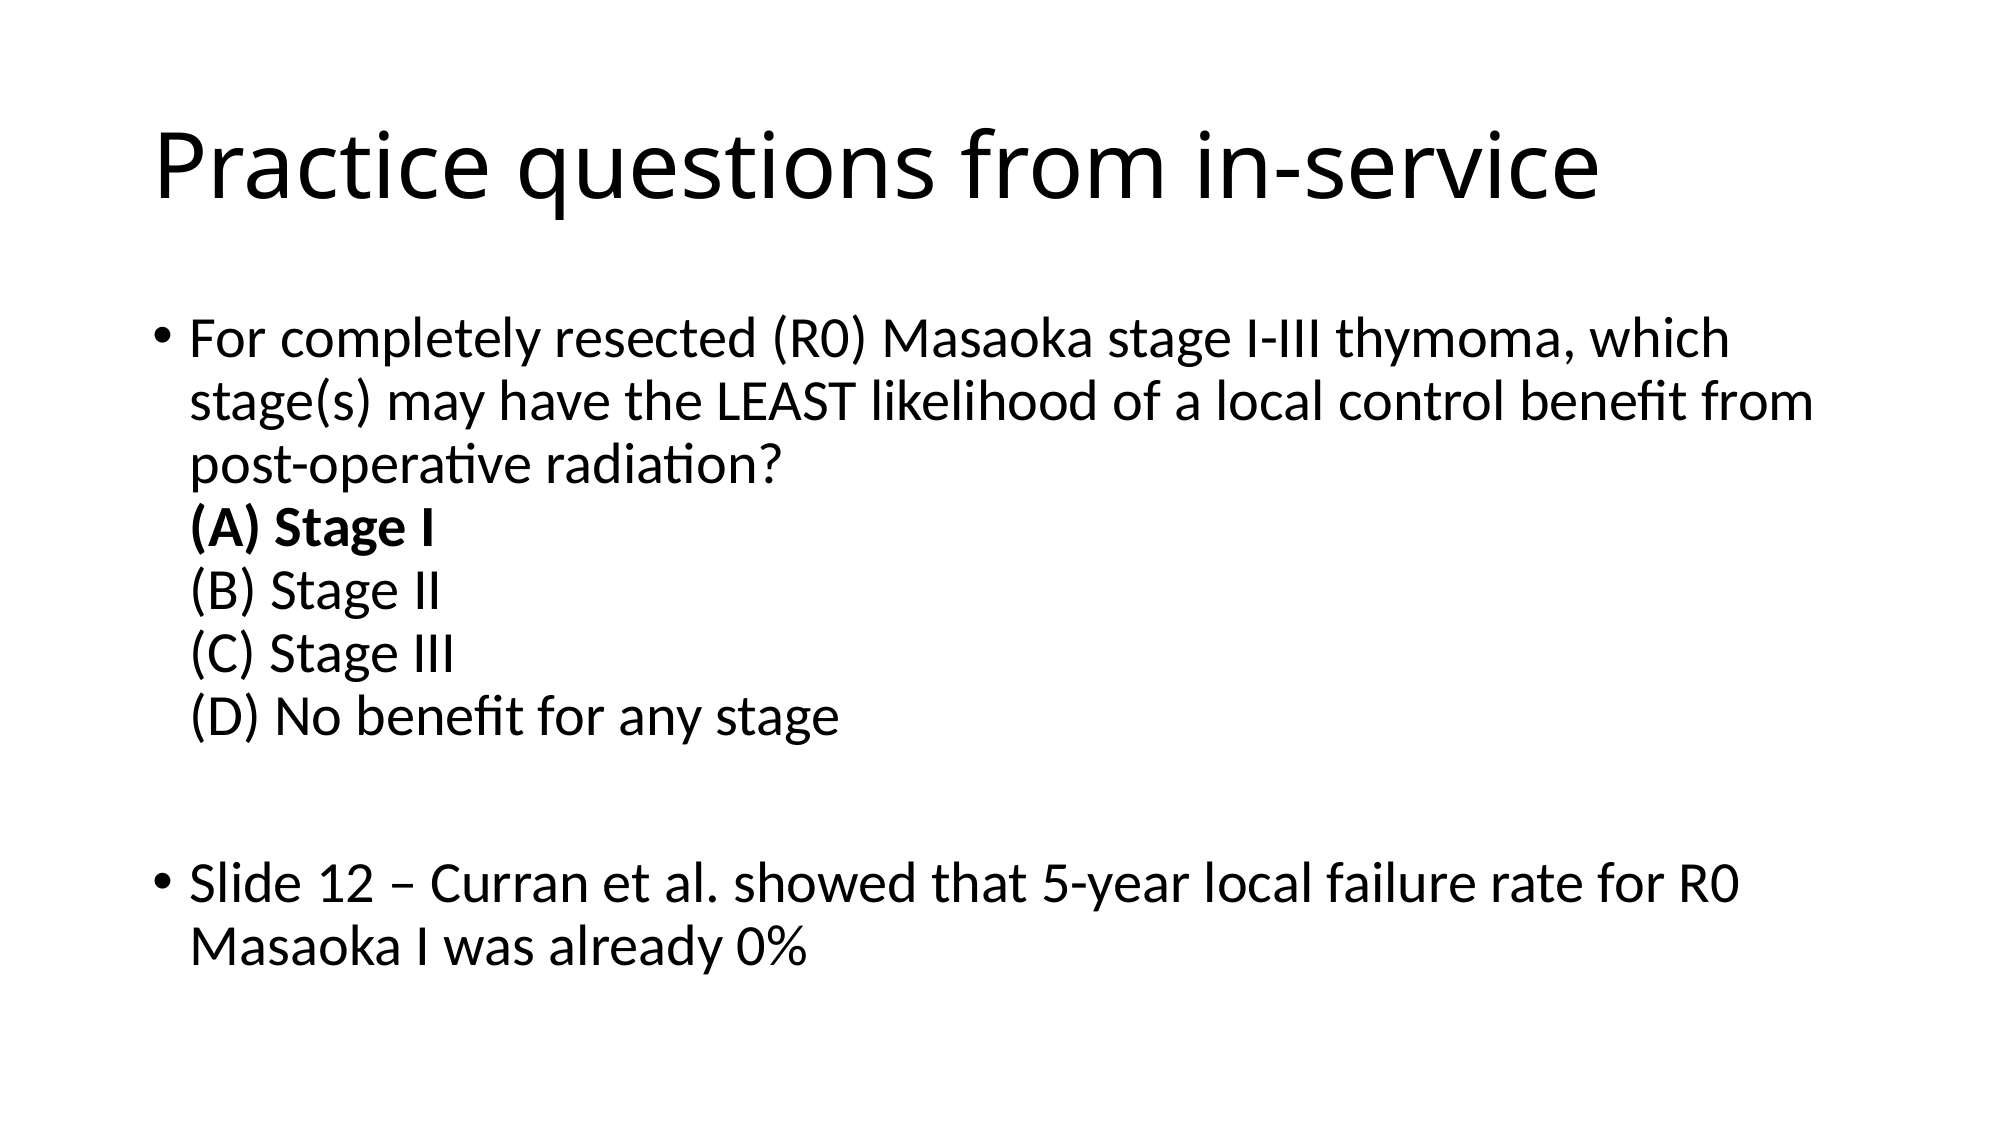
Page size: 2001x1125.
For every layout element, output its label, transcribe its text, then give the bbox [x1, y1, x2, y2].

title Practice questions from in-service [137, 59, 1863, 278]
list For completely resected (R0) Masaoka stage I-III thymoma, which stage(s) may have the LEAST likelihood of a local control benefit from post-operative radiation? (A) Stage I (B) Stage II (C) Stage III (D) No benefit for any stage Slide 12 – Curran et al. showed that 5-year local failure rate for R0 Masaoka I was already 0% [137, 299, 1863, 1014]
